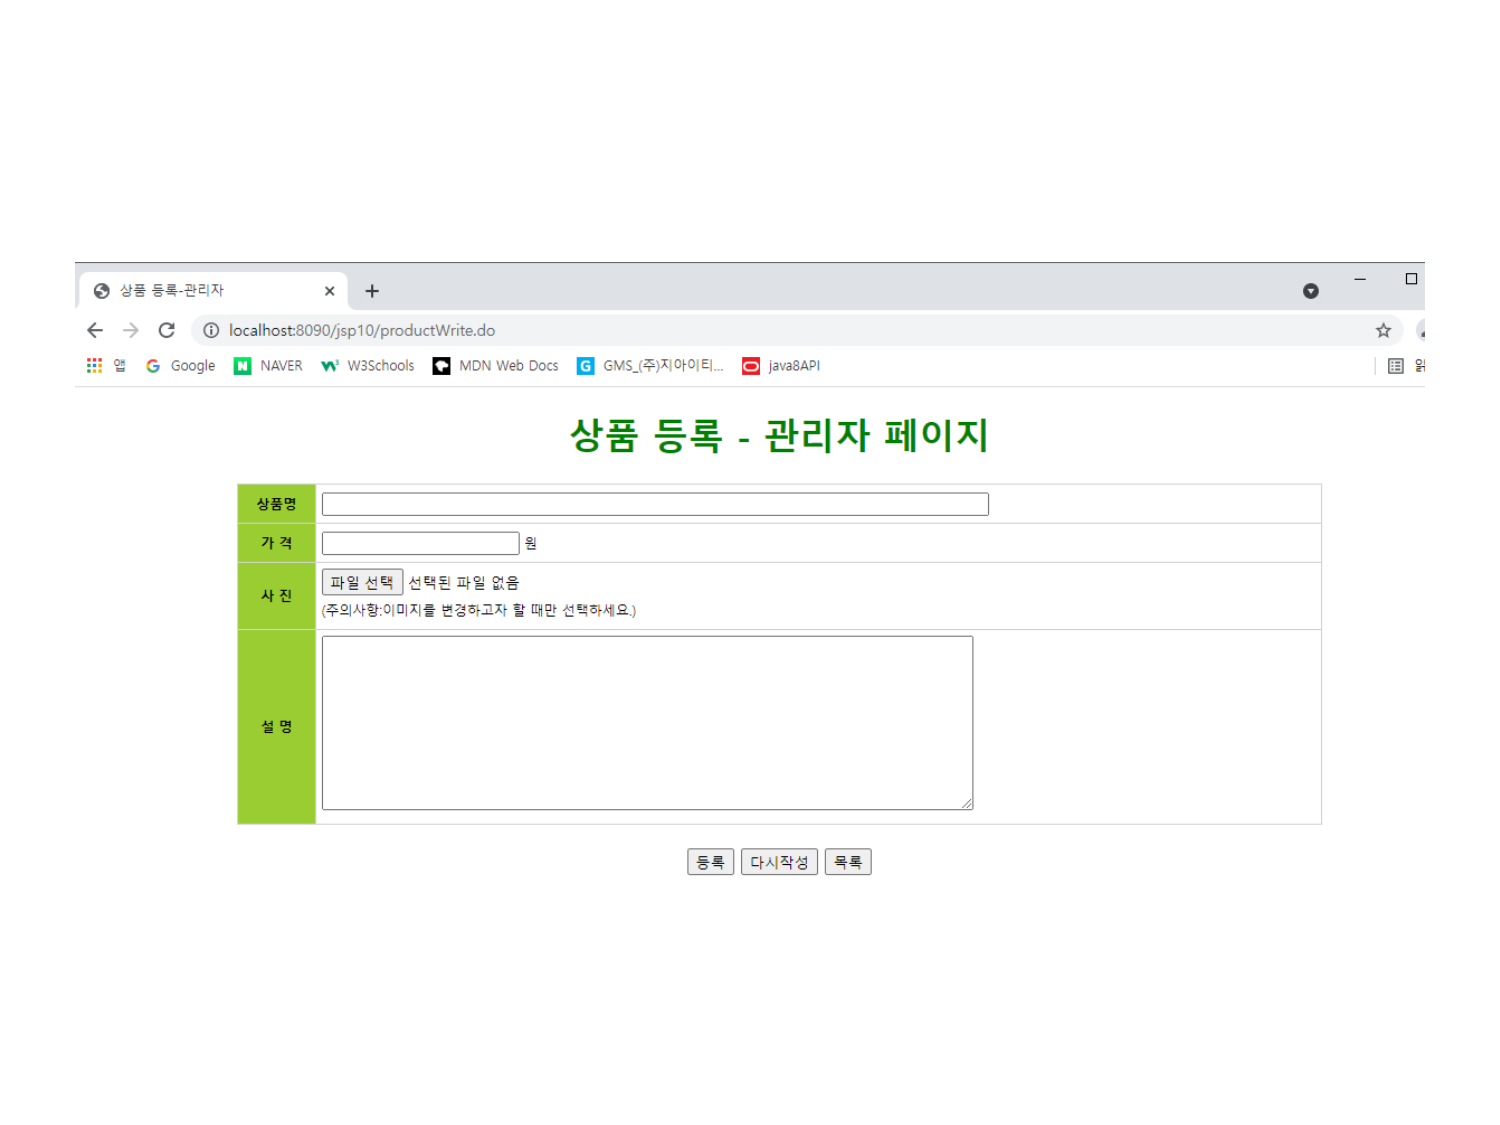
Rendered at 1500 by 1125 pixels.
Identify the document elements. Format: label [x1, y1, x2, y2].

list [74, 262, 1426, 1005]
